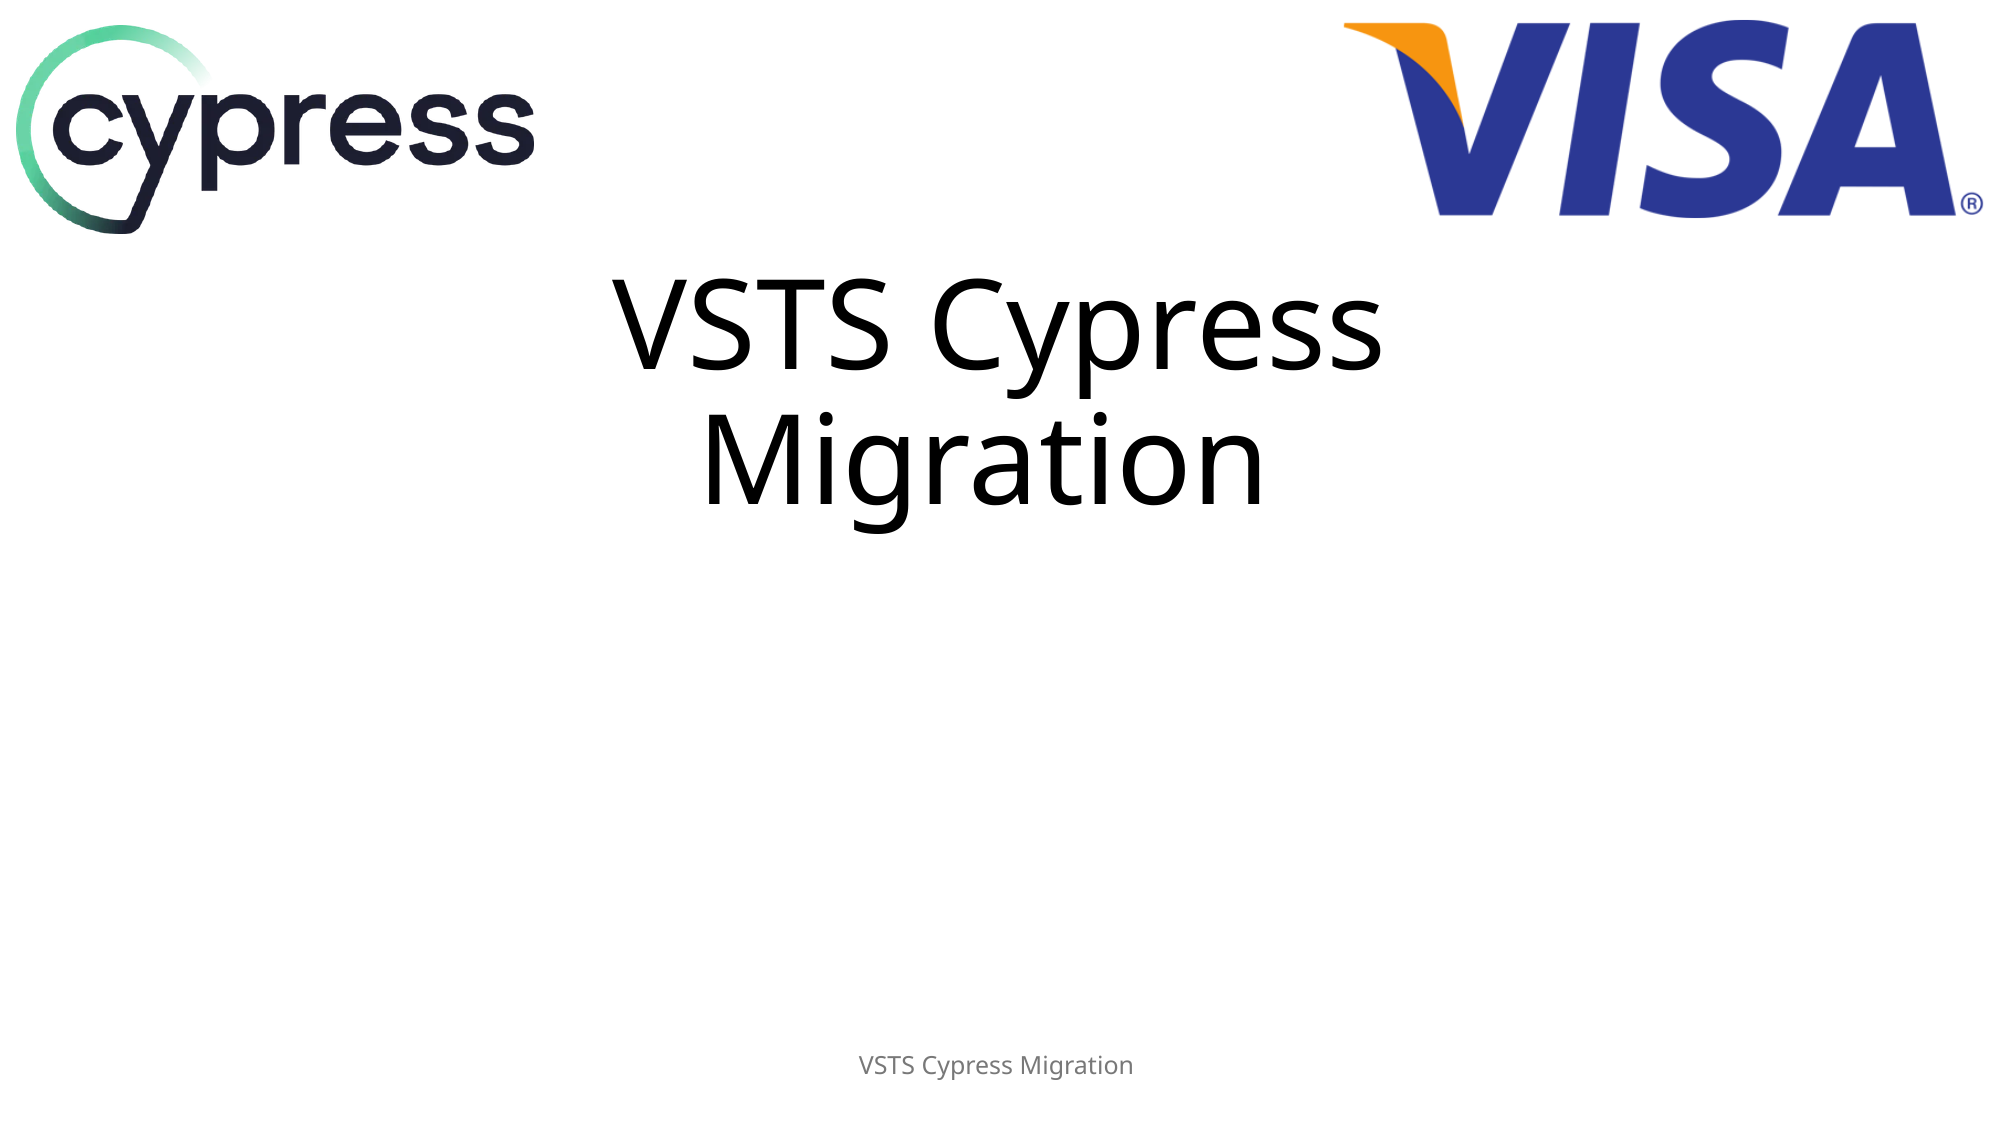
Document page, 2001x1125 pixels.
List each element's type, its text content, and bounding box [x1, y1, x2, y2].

picture [1336, 0, 2000, 380]
picture [15, 24, 534, 235]
title VSTS Cypress Migration [364, 321, 1636, 539]
footer VSTS Cypress Migration [662, 1034, 1338, 1095]
